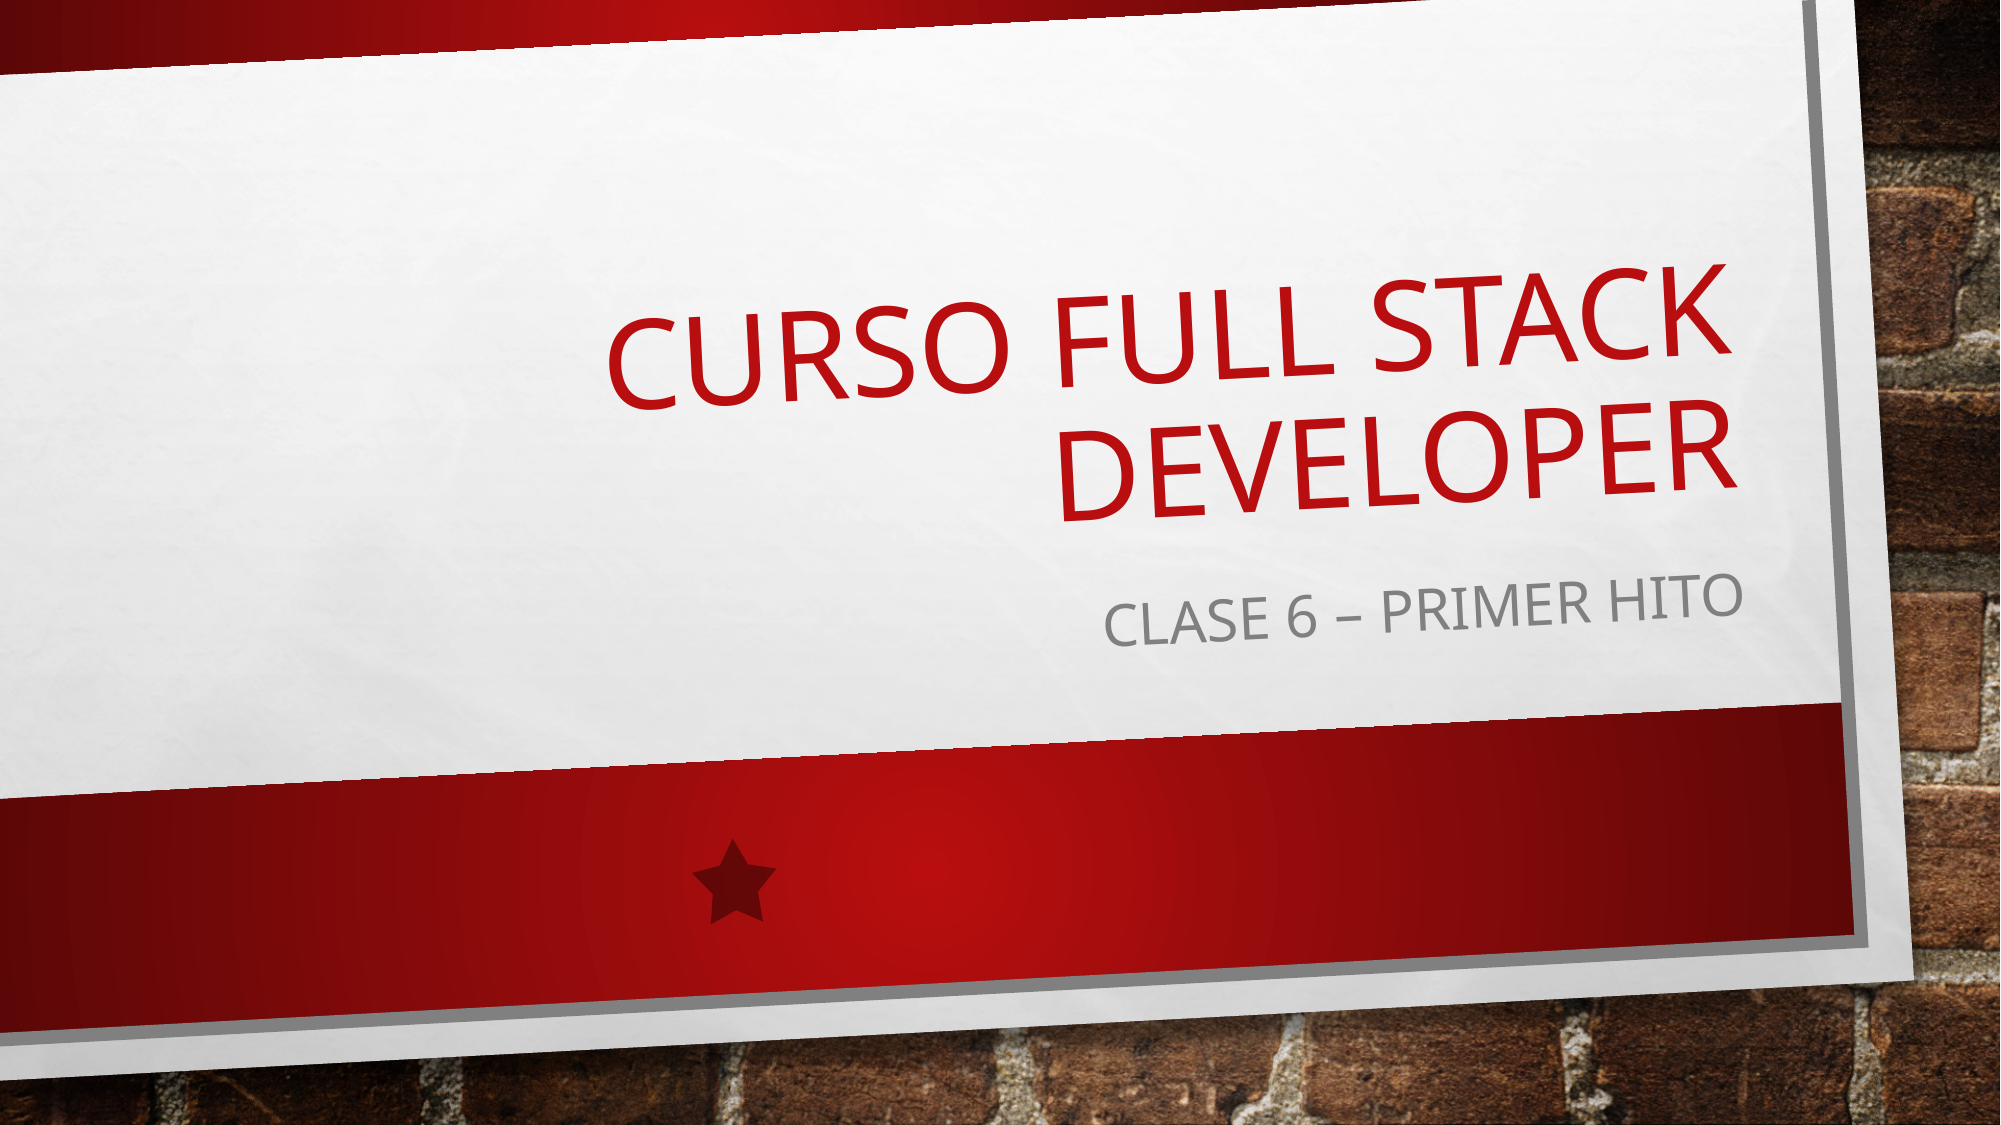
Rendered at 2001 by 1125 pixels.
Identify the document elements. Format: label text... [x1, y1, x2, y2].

title Curso full stack developer [135, 67, 1758, 605]
picture [0, 0, 2000, 1125]
subtitle Clase 6 – primer hito [159, 533, 1763, 708]
